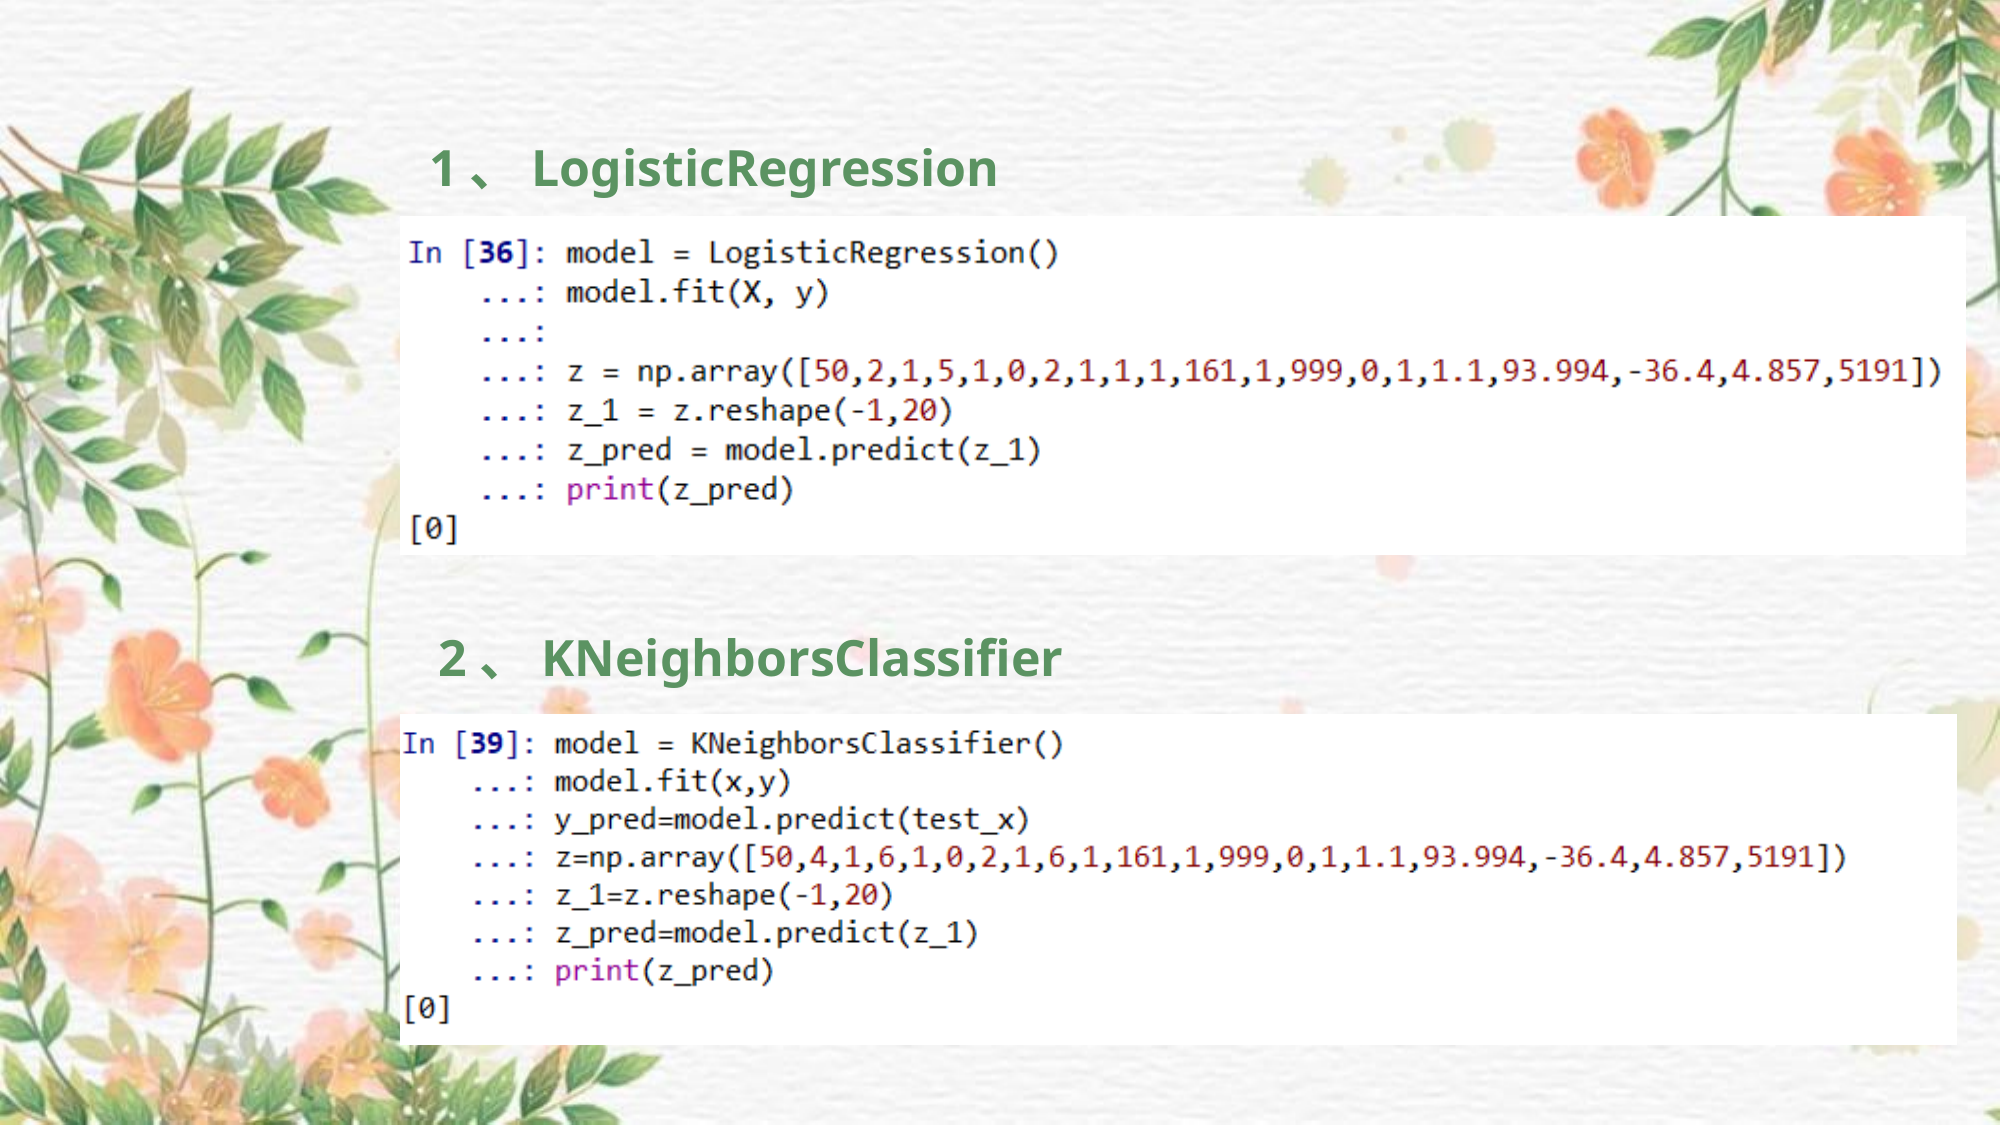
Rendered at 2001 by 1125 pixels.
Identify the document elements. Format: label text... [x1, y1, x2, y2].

picture [0, 0, 2000, 1125]
text_box 1、LogisticRegression [414, 129, 1015, 204]
text_box 2、KNeighborsClassifier [424, 619, 1164, 694]
